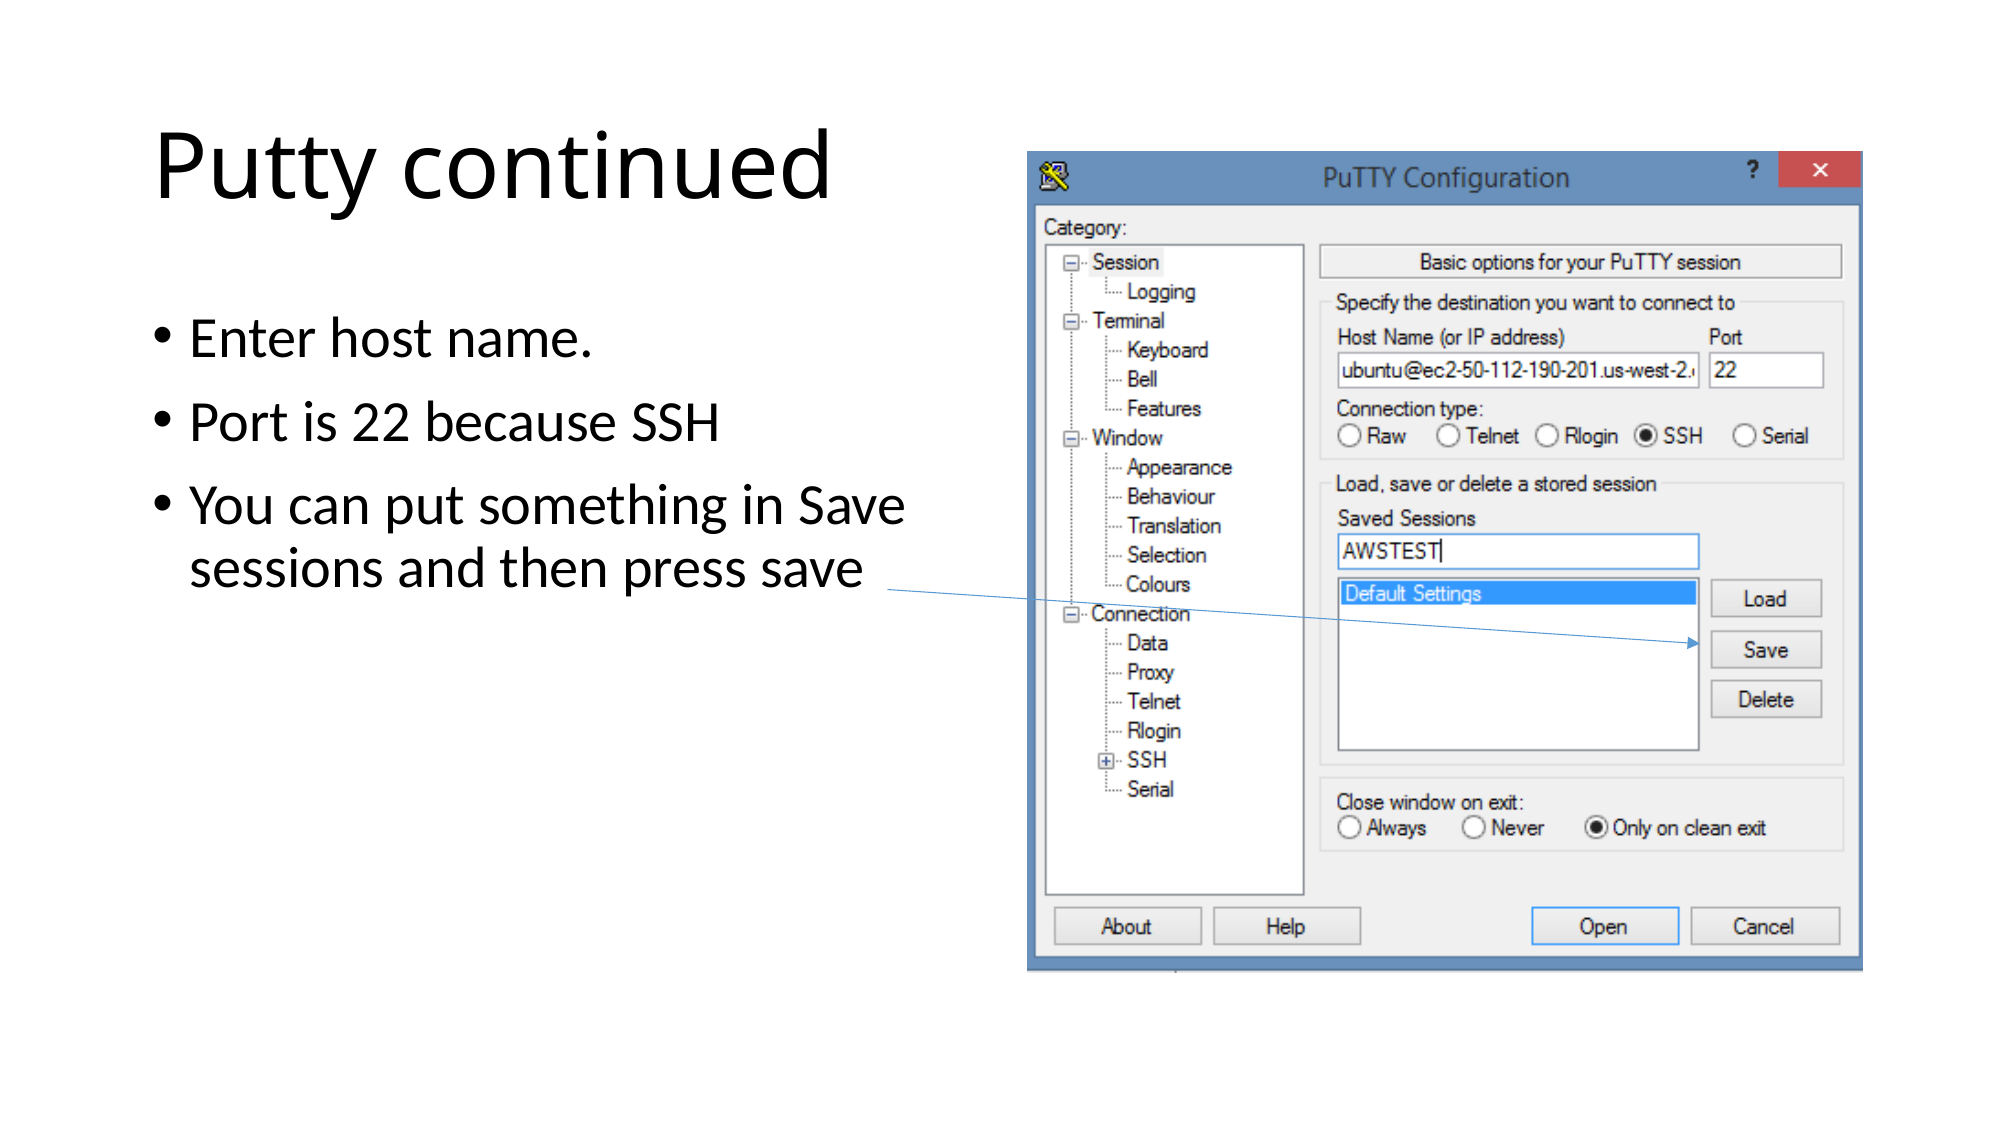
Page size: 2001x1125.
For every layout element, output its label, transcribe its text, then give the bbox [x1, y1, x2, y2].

picture [1026, 151, 1863, 973]
title Putty continued [137, 59, 1863, 278]
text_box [887, 589, 1700, 644]
list Enter host name. Port is 22 because SSH You can put something in Save sessions and then press save [137, 299, 955, 1014]
